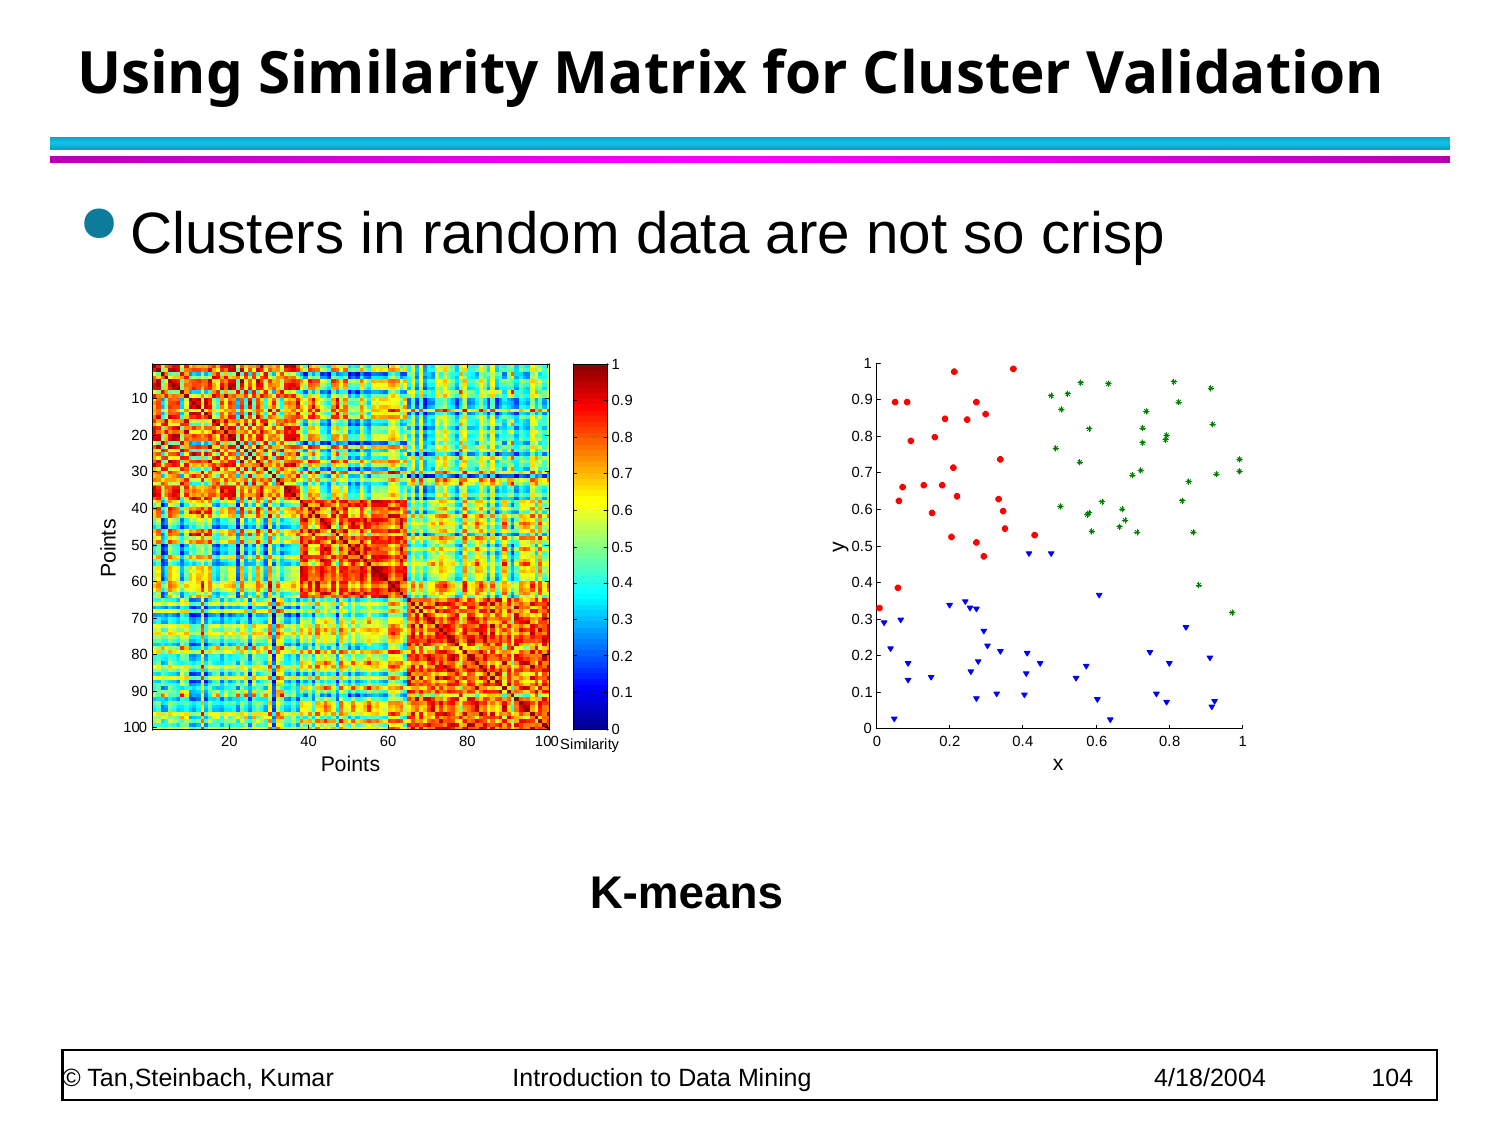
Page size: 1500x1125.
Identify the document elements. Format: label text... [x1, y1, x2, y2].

text_box K-means [575, 854, 1050, 925]
title Using Similarity Matrix for Cluster Validation [61, 24, 1422, 113]
list Clusters in random data are not so crisp [66, 186, 1433, 1038]
picture [74, 329, 676, 781]
picture [749, 328, 1351, 780]
